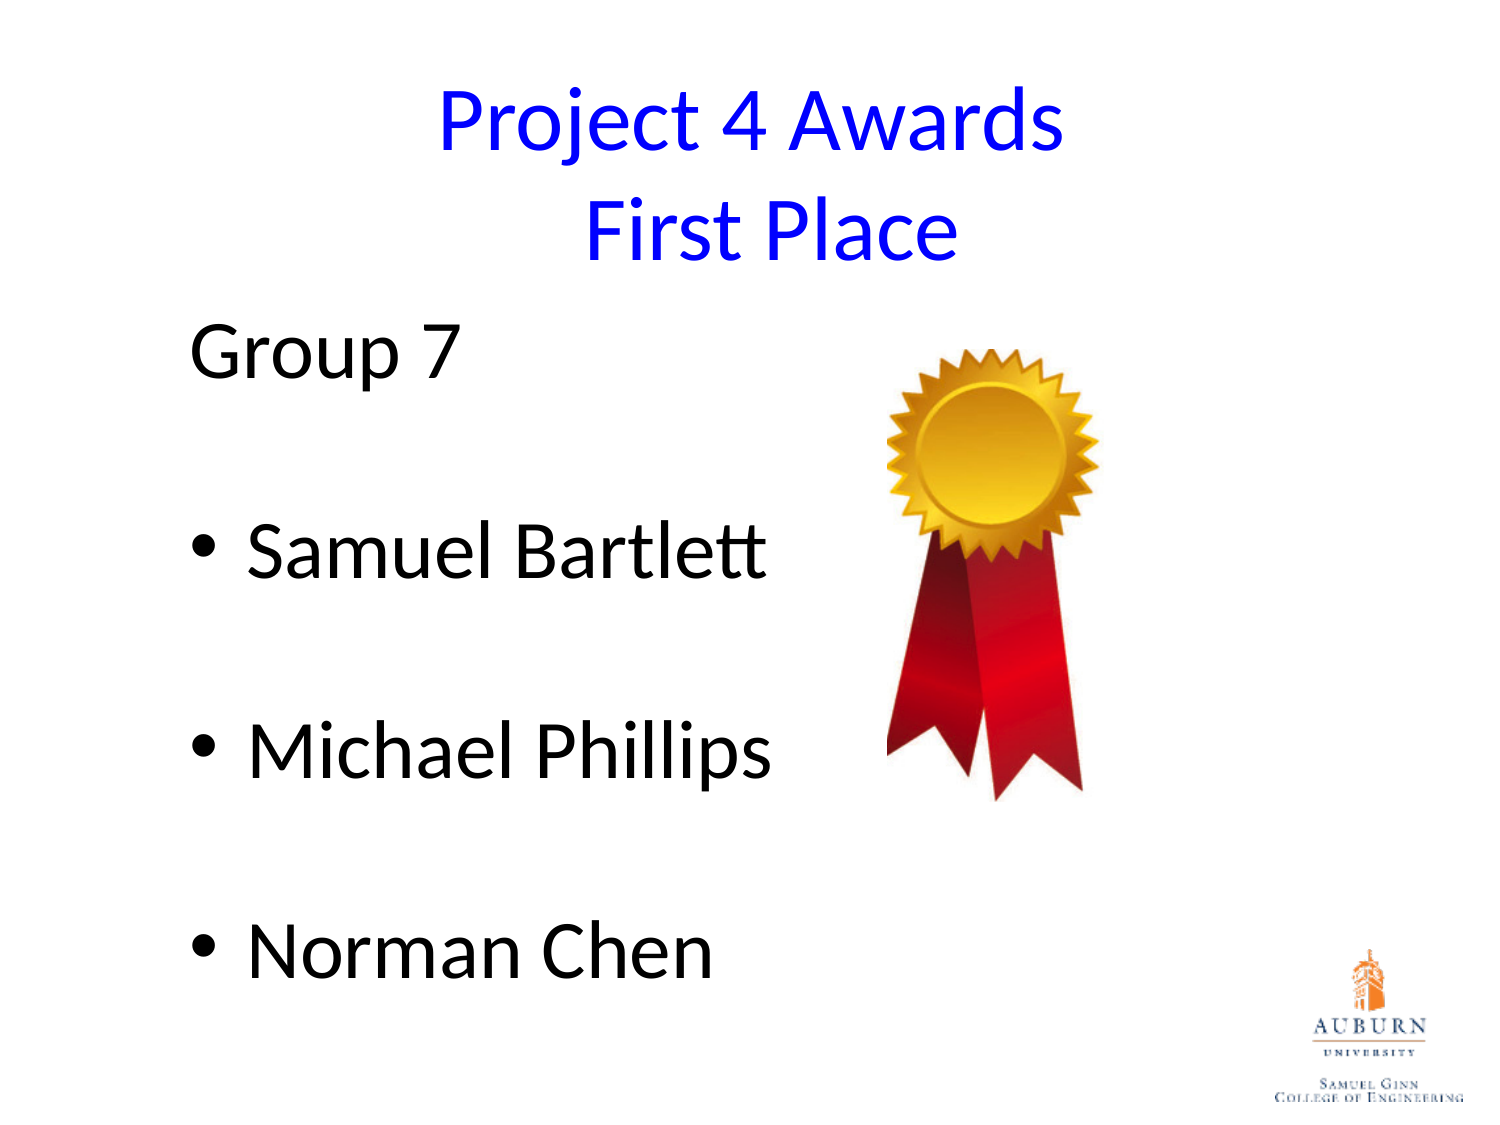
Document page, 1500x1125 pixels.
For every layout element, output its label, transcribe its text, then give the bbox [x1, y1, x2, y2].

picture [887, 349, 1113, 819]
title Project 4 Awards First Place [87, 12, 1438, 325]
picture [1275, 949, 1463, 1102]
list Group 7 Samuel Bartlett Michael Phillips Norman Chen [174, 287, 1350, 975]
